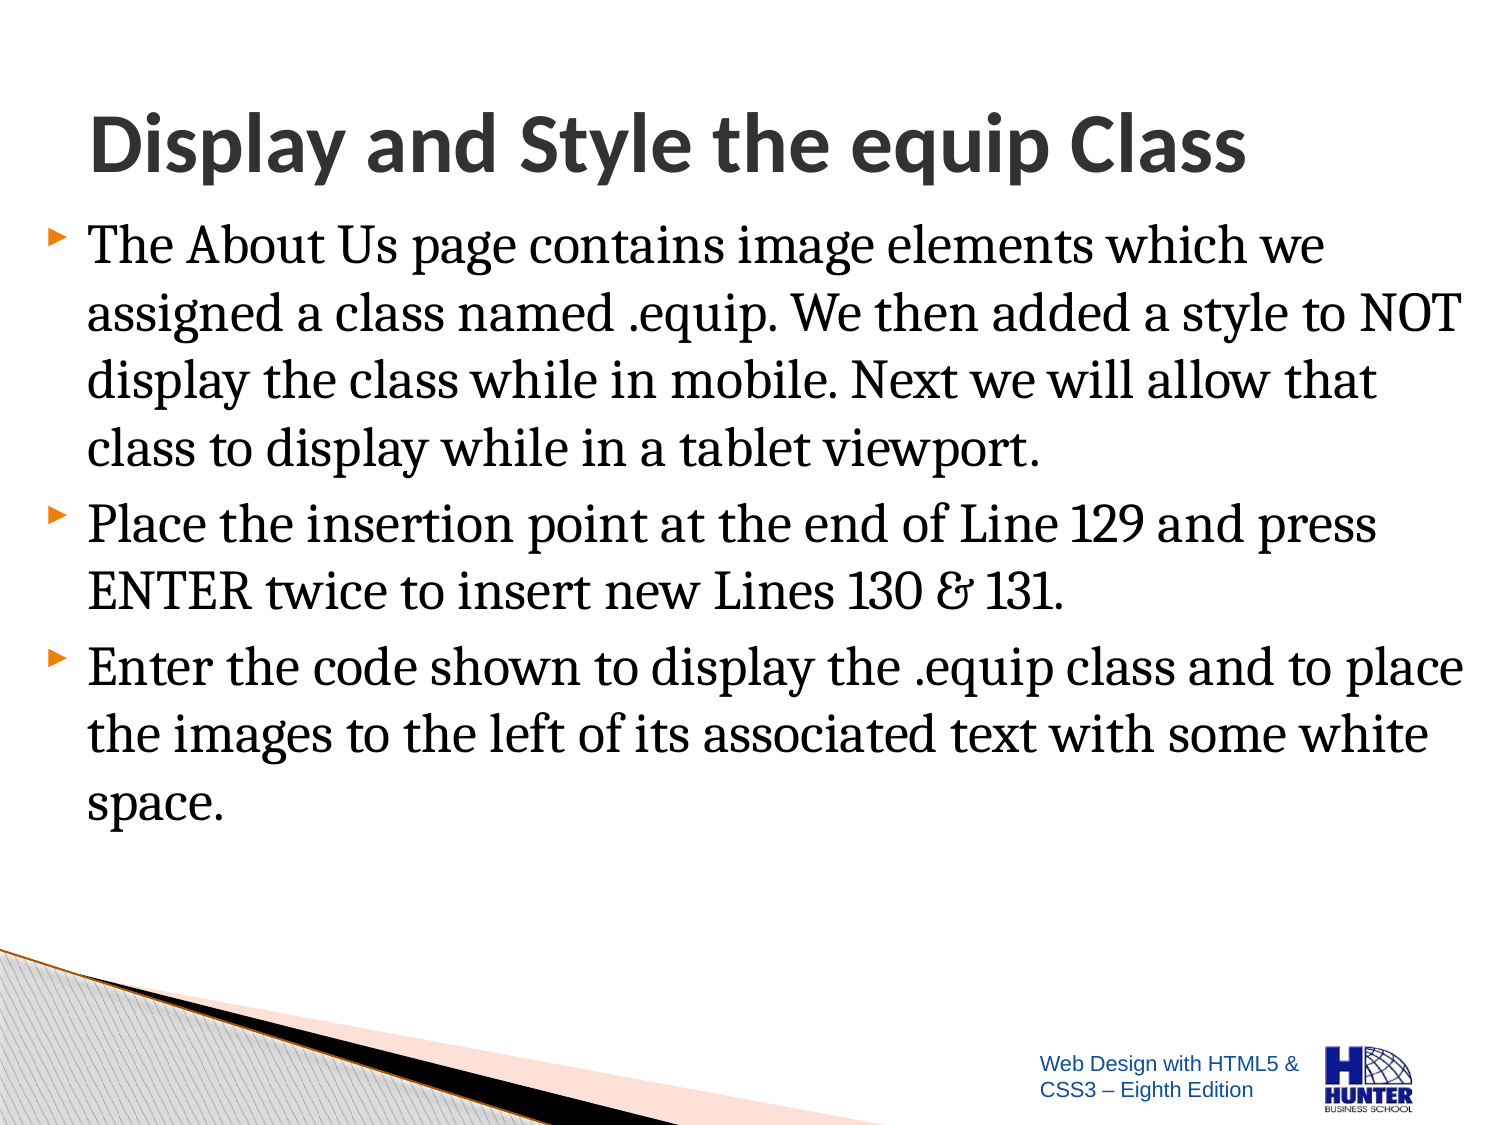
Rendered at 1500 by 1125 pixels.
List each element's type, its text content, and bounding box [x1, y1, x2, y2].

list The About Us page contains image elements which we assigned a class named .equip. We then added a style to NOT display the class while in mobile. Next we will allow that class to display while in a tablet viewport. Place the insertion point at the end of Line 129 and press ENTER twice to insert new Lines 130 & 131. Enter the code shown to display the .equip class and to place the images to the left of its associated text with some white space. [12, 200, 1488, 943]
picture [1325, 1046, 1413, 1113]
title Display and Style the equip Class [75, 45, 1425, 233]
